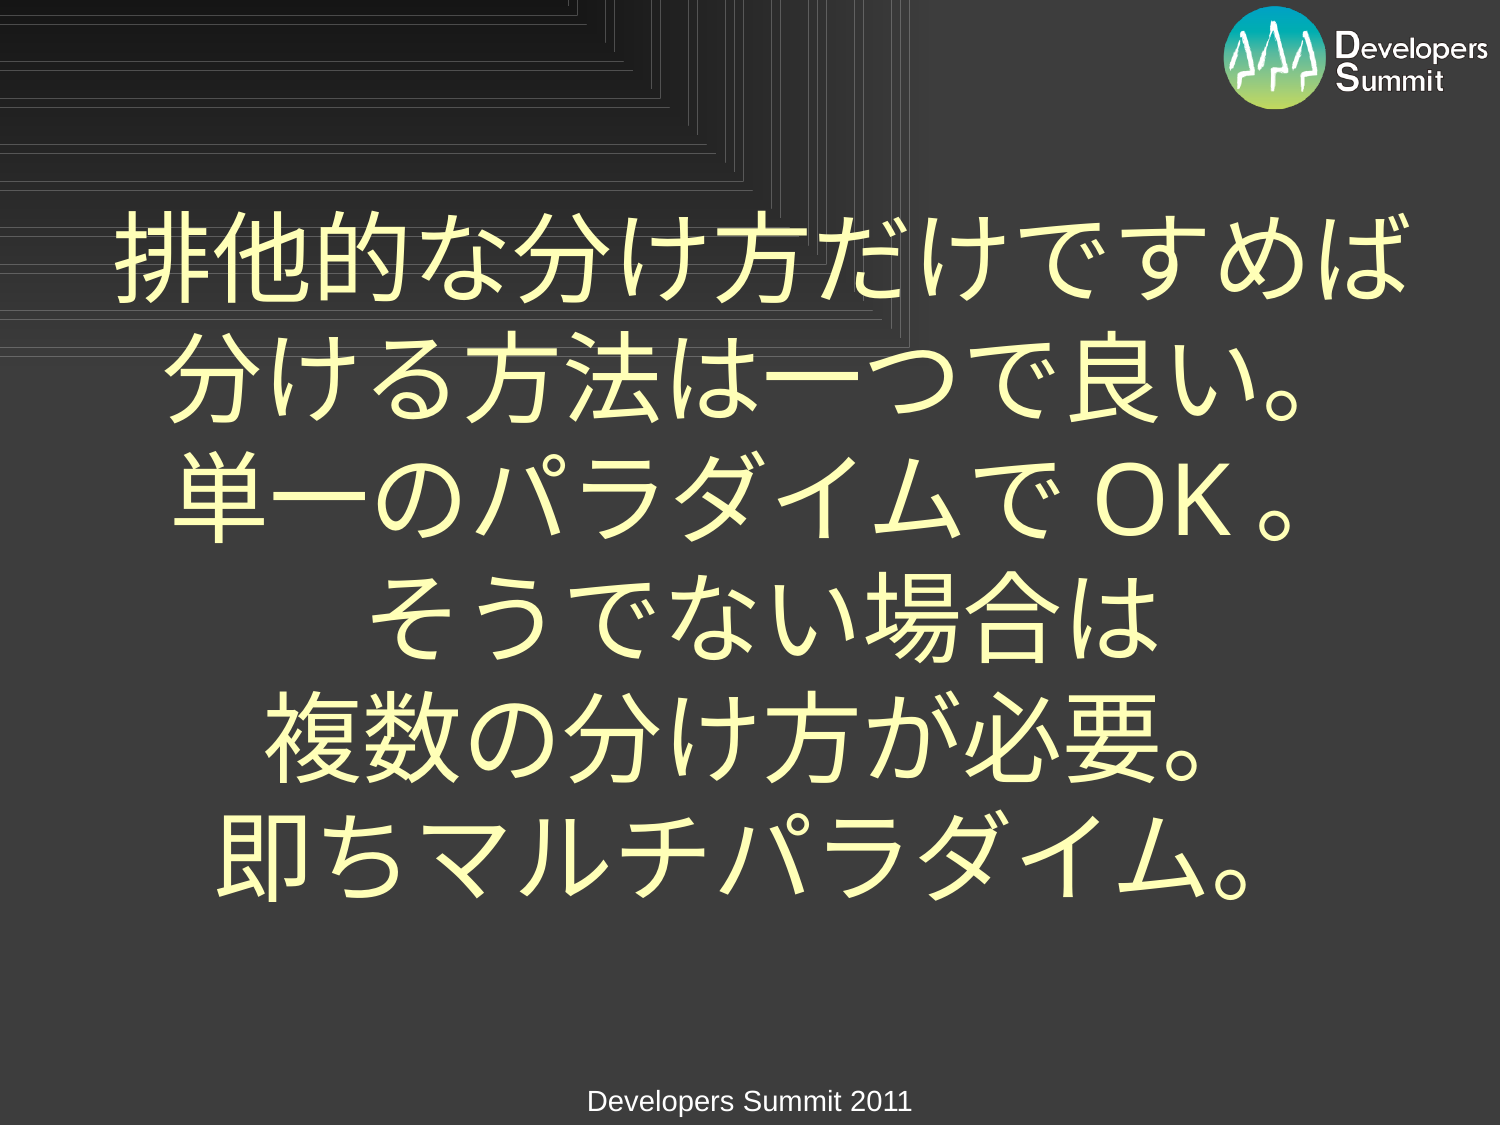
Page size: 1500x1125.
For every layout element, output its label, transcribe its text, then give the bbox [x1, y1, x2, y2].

picture [1201, 0, 1500, 116]
title 排他的な分け方だけですめば分ける方法は一つで良い。 単一のパラダイムでOK。 そうでない場合は 複数の分け方が必要。 即ちマルチパラダイム。 [75, 40, 1451, 1071]
